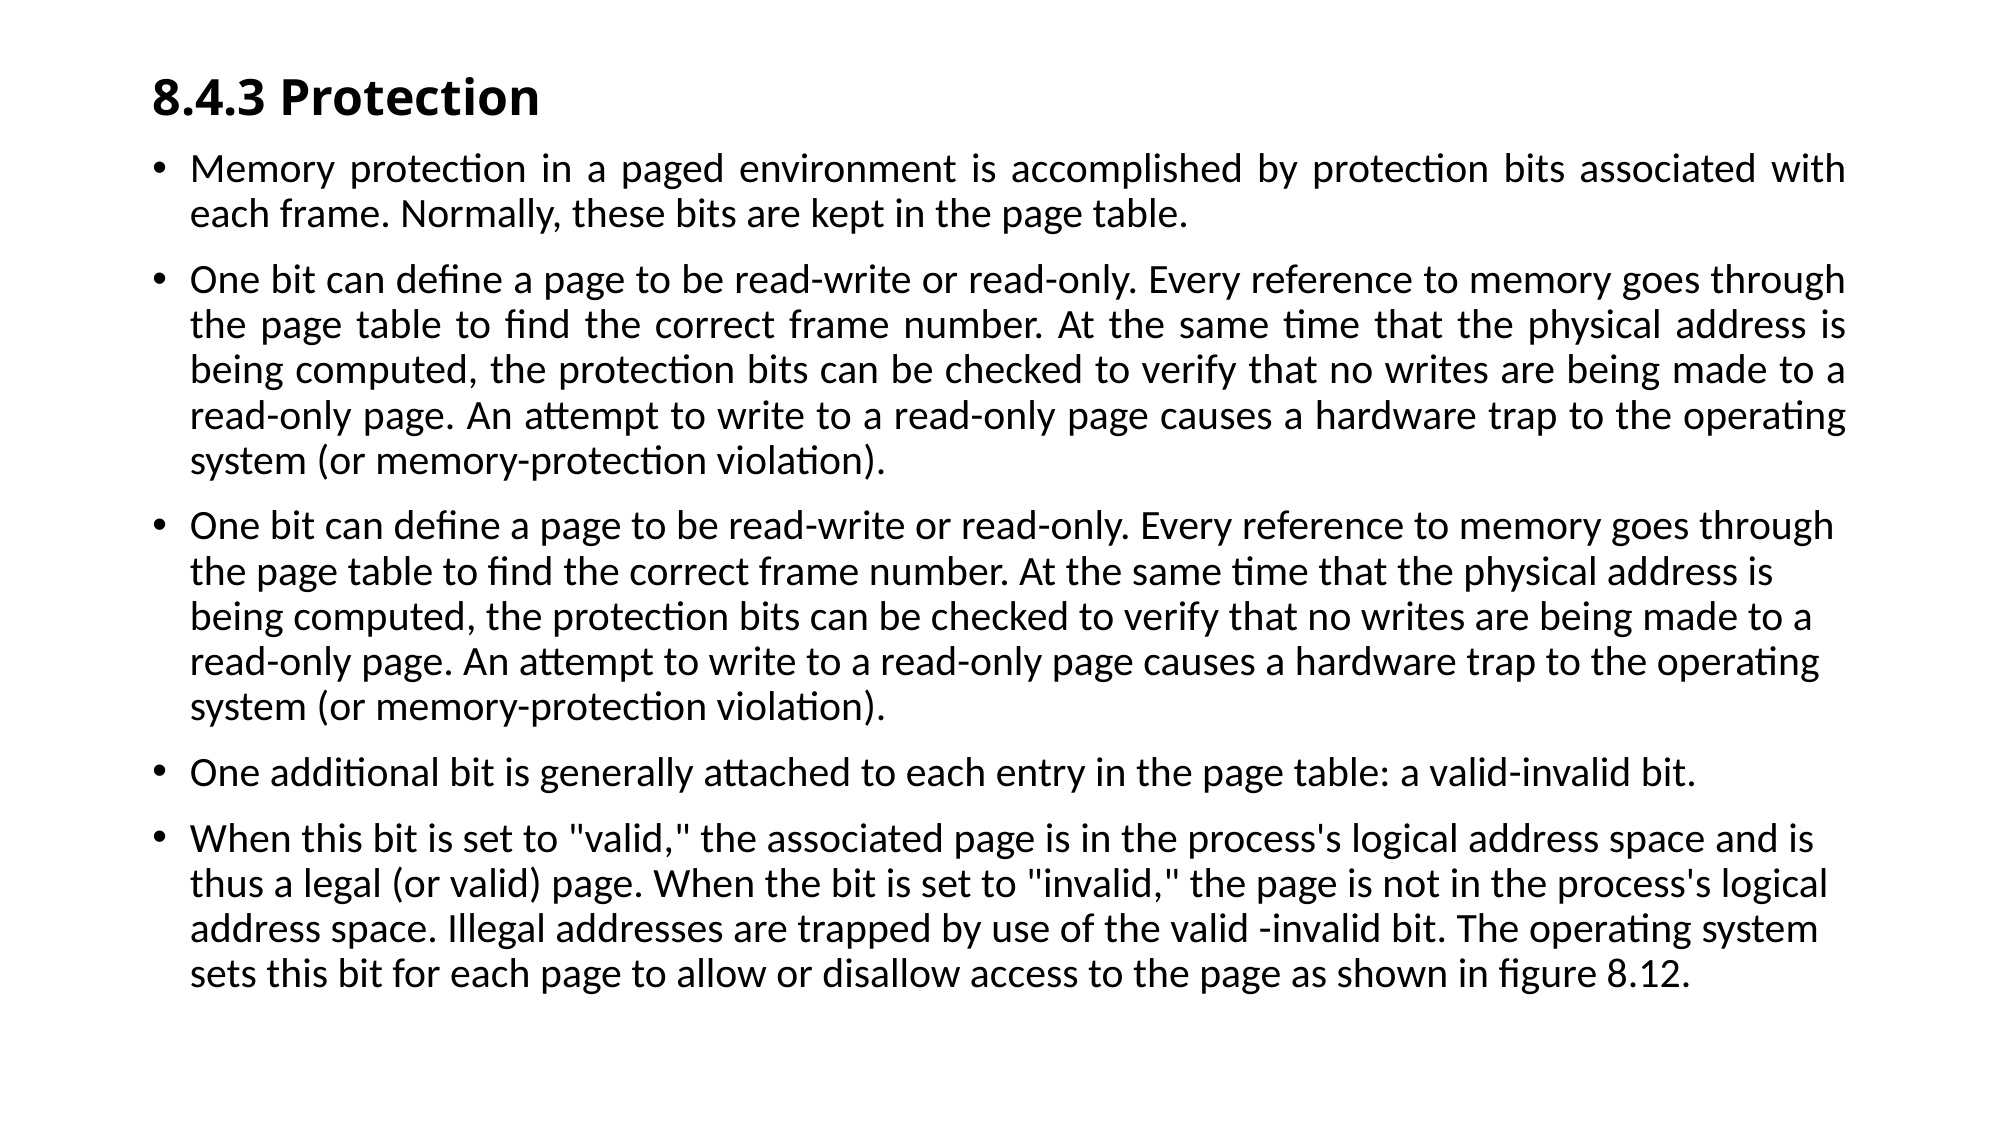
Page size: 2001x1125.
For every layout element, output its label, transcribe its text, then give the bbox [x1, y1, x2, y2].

title 8.4.3 Protection [137, 59, 1863, 139]
list Memory protection in a paged environment is accomplished by protection bits associated with each frame. Normally, these bits are kept in the page table. One bit can define a page to be read-write or read-only. Every reference to memory goes through the page table to find the correct frame number. At the same time that the physical address is being computed, the protection bits can be checked to verify that no writes are being made to a read-only page. An attempt to write to a read-only page causes a hardware trap to the operating system (or memory-protection violation). One bit can define a page to be read-write or read-only. Every reference to memory goes through the page table to find the correct frame number. At the same time that the physical address is being computed, the protection bits can be checked to verify that no writes are being made to a read-only page. An attempt to write to a read-only page causes a hardware trap to the operating system (or memory-protection violation). One additional bit is generally attached to each entry in the page table: a valid-invalid bit. When this bit is set to "valid," the associated page is in the process's logical address space and is thus a legal (or valid) page. When the bit is set to "invalid," the page is not in the process's logical address space. Illegal addresses are trapped by use of the valid -invalid bit. The operating system sets this bit for each page to allow or disallow access to the page as shown in figure 8.12. [137, 139, 1863, 1110]
